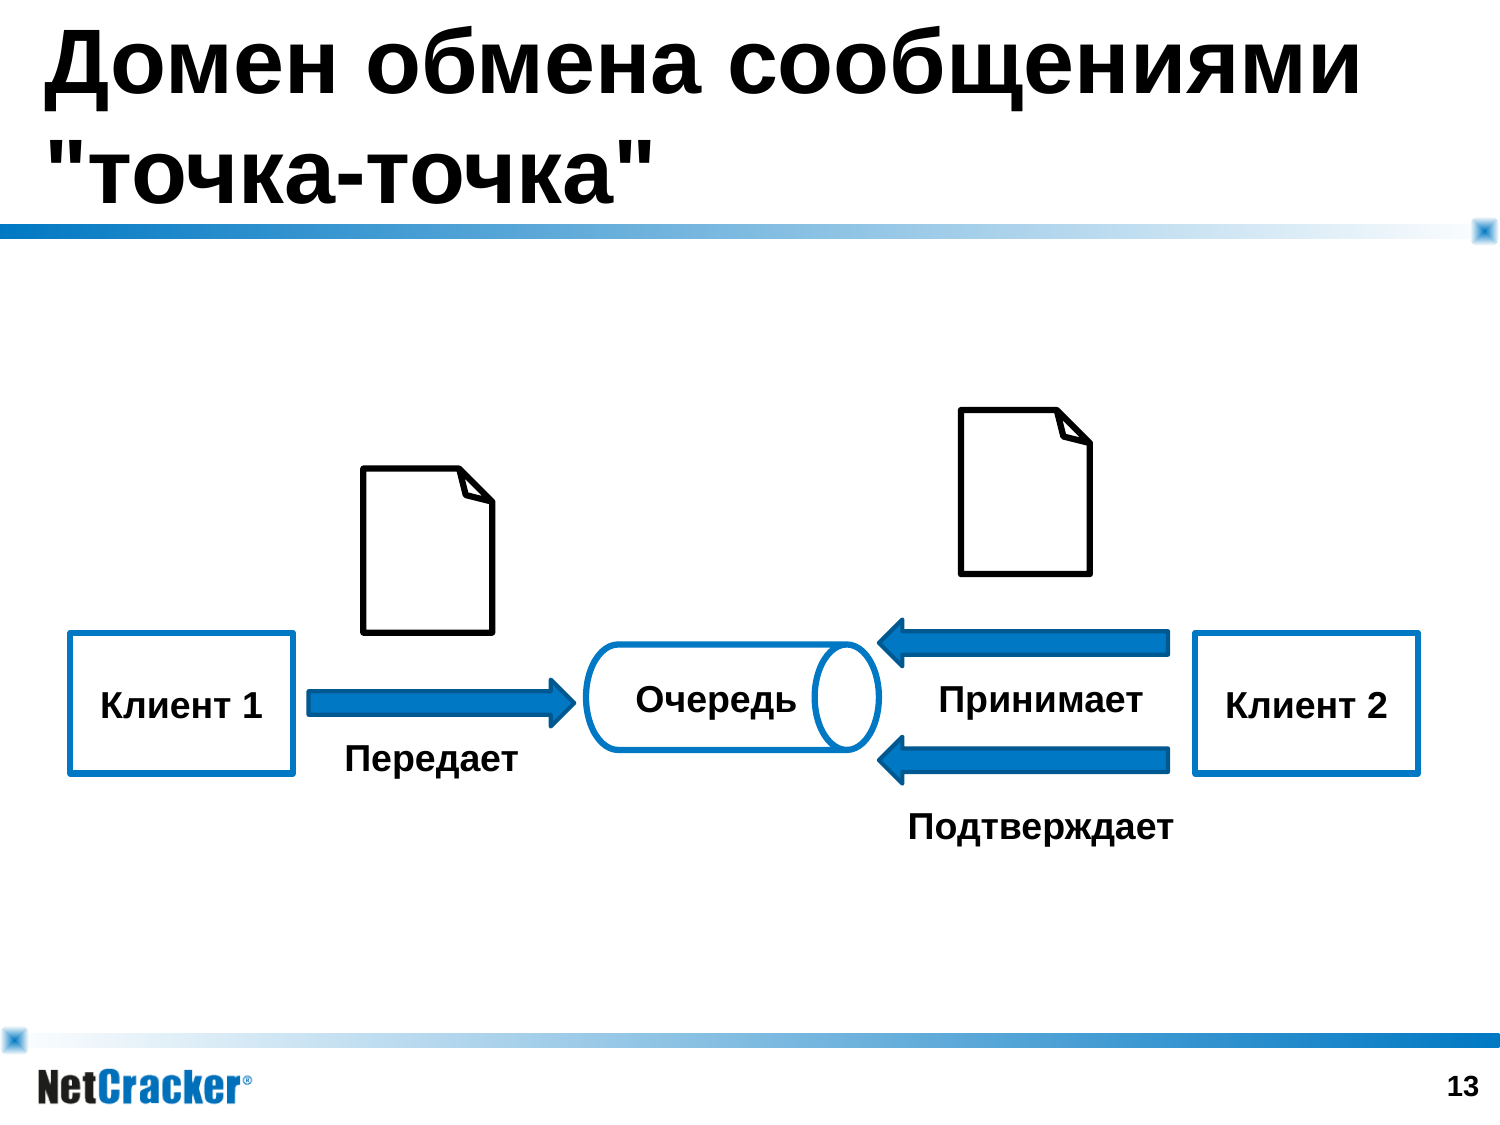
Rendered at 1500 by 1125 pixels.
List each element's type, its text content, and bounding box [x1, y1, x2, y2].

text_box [70, 409, 1419, 856]
slide_number 12 [1143, 1034, 1495, 1111]
picture [34, 1063, 256, 1118]
title Домен обмена сообщениями "точка-точка" [29, 0, 1470, 225]
